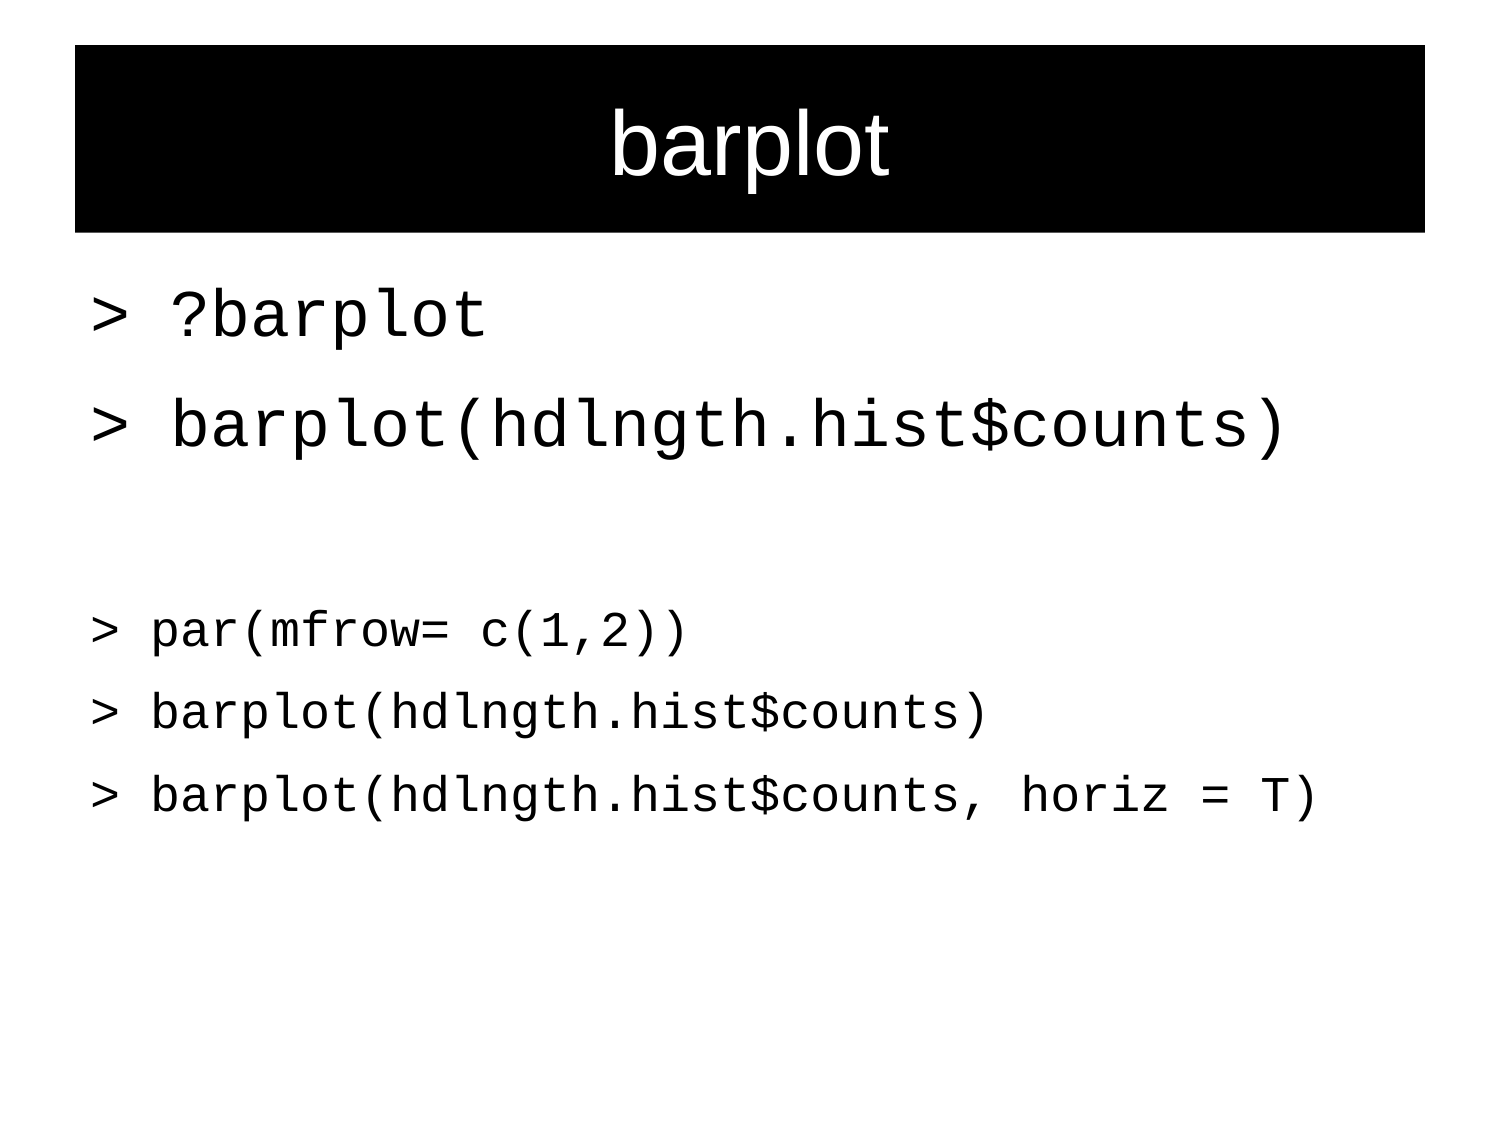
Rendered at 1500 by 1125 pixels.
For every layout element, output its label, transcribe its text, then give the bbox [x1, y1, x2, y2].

title barplot [74, 44, 1426, 233]
list > ?barplot > barplot(hdlngth.hist$counts) > par(mfrow= c(1,2)) > barplot(hdlngth.hist$counts) > barplot(hdlngth.hist$counts, horiz = T) [74, 262, 1426, 1006]
